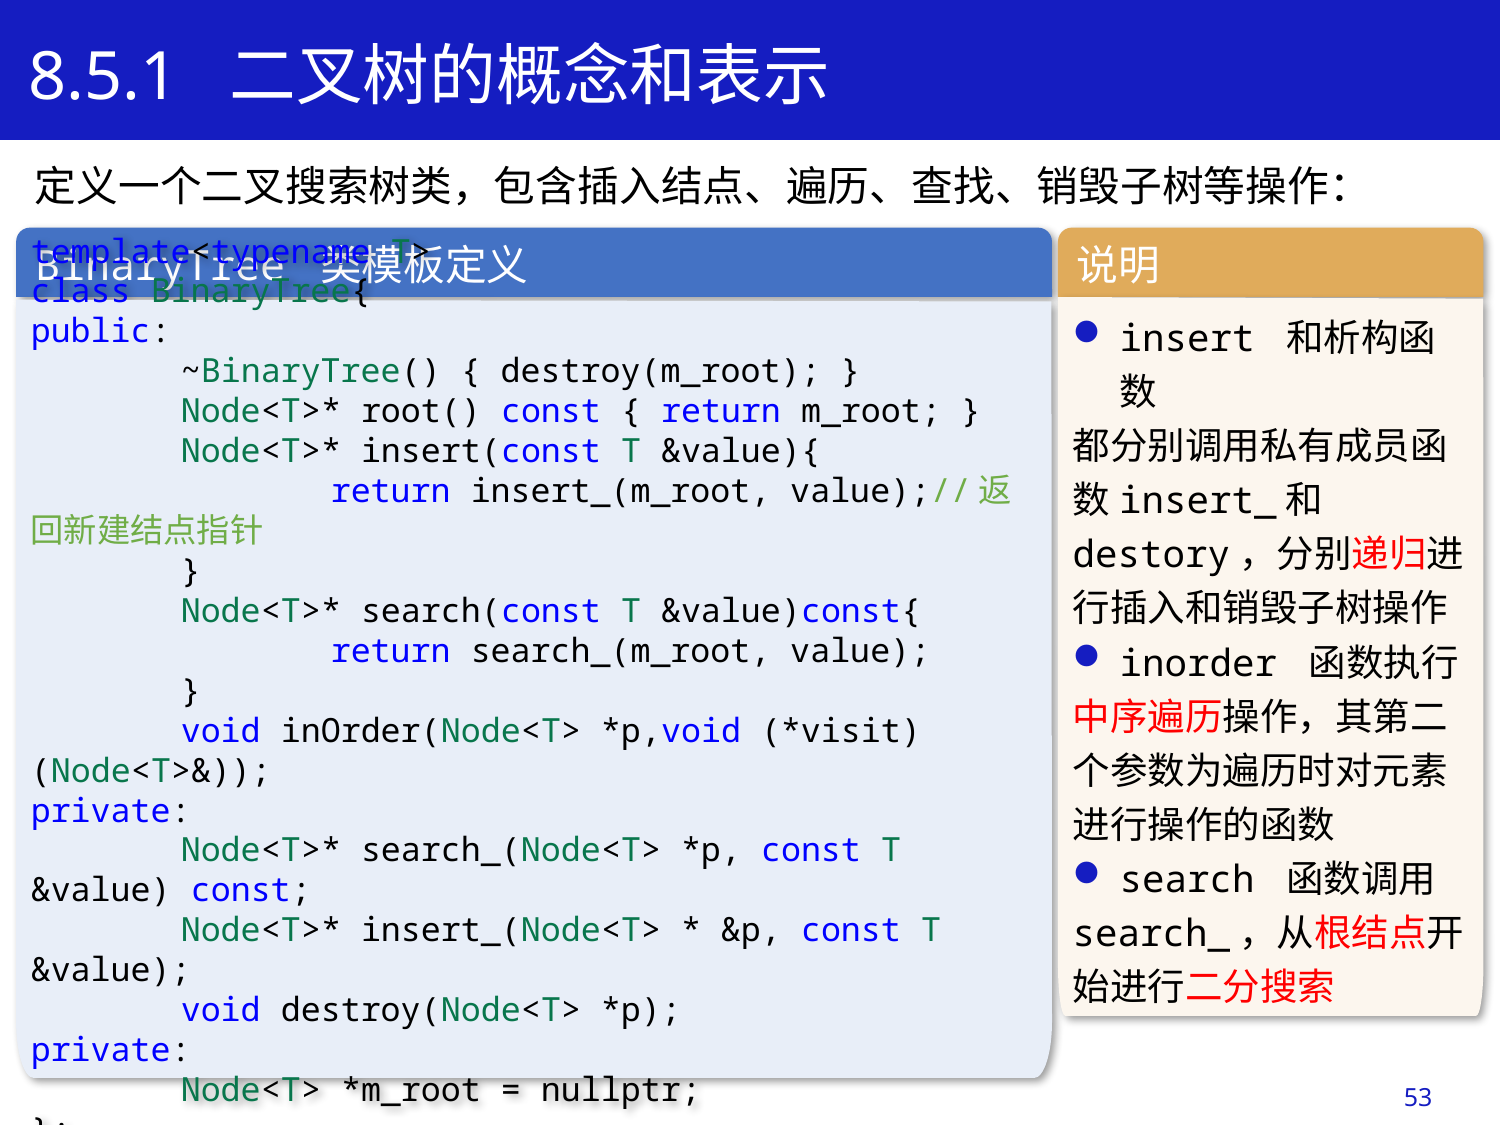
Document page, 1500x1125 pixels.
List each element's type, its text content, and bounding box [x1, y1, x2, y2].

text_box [1057, 227, 1484, 965]
text_box 8.5.1 二叉树的概念和表示 [13, 25, 1411, 121]
slide_number 53 [1110, 1068, 1448, 1125]
text_box 定义一个二叉搜索树类，包含插入结点、遍历、查找、销毁子树等操作： [20, 152, 1434, 217]
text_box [16, 227, 1052, 1078]
